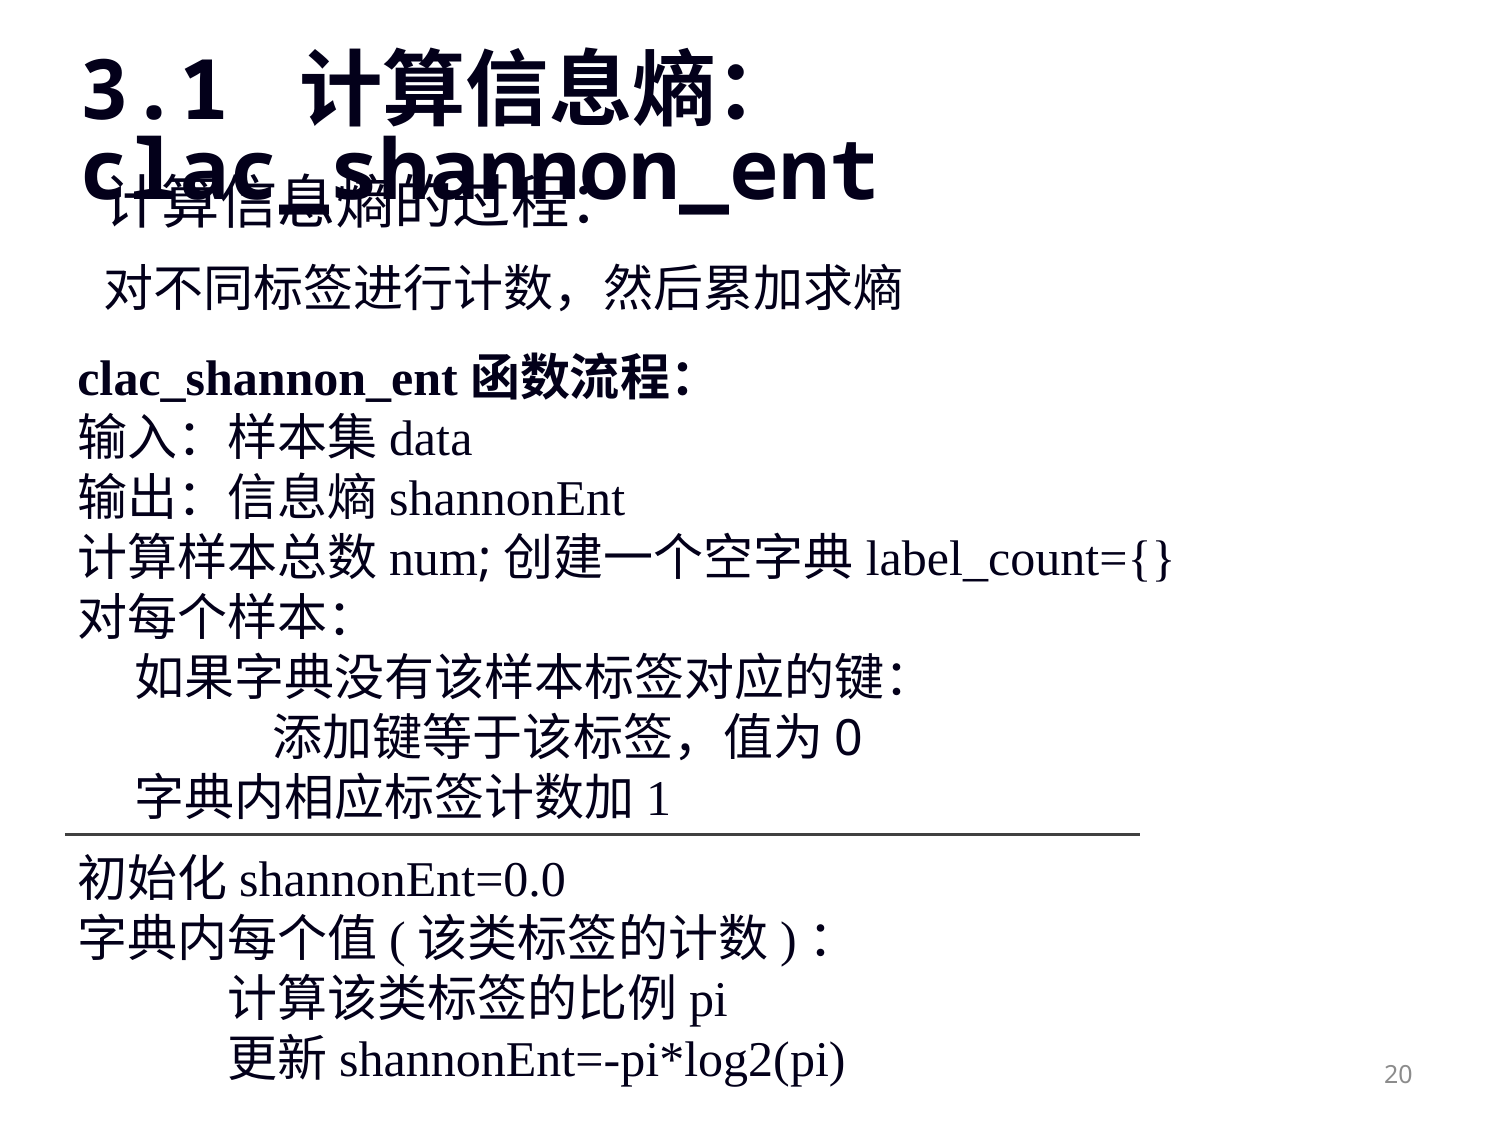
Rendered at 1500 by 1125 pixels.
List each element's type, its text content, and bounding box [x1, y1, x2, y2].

text_box clac_shannon_ent函数流程： 输入：样本集data 输出：信息熵shannonEnt 计算样本总数num;创建一个空字典label_count={} 对每个样本： 如果字典没有该样本标签对应的键： 添加键等于该标签，值为0 字典内相应标签计数加1 初始化shannonEnt=0.0 字典内每个值(该类标签的计数)： 计算该类标签的比例pi 更新shannonEnt=-pi*log2(pi) [62, 338, 1376, 1094]
title 3.1 计算信息熵：clac_shannon_ent [64, 48, 1447, 155]
text_box 计算信息熵的过程： [88, 157, 1353, 243]
text_box 对不同标签进行计数，然后累加求熵 [88, 248, 1322, 324]
